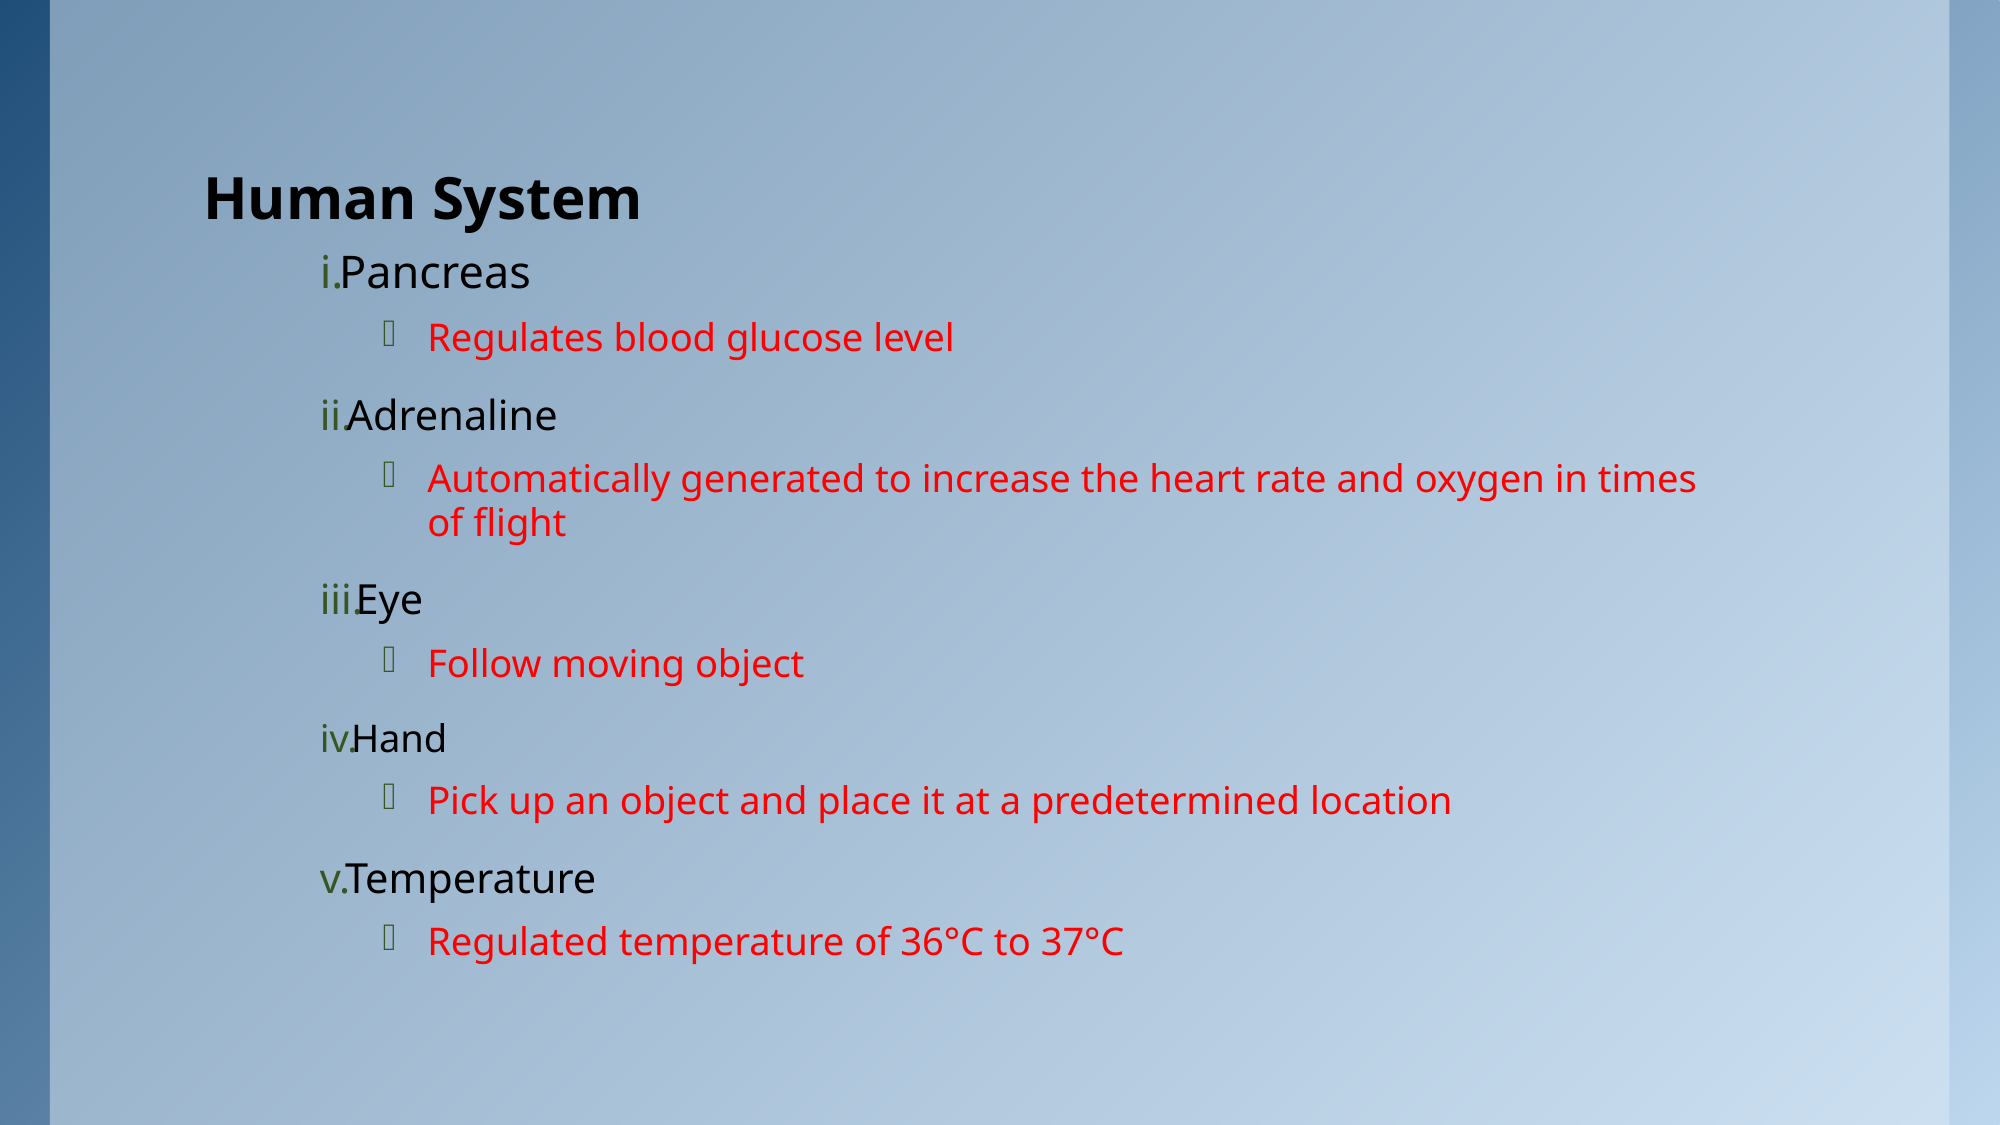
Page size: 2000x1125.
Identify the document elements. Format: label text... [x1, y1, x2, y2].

title Human System [183, 12, 1850, 242]
list Pancreas Regulates blood glucose level Adrenaline Automatically generated to increase the heart rate and oxygen in times of flight Eye Follow moving object Hand Pick up an object and place it at a predetermined location Temperature Regulated temperature of 36°C to 37°C [299, 237, 1725, 980]
